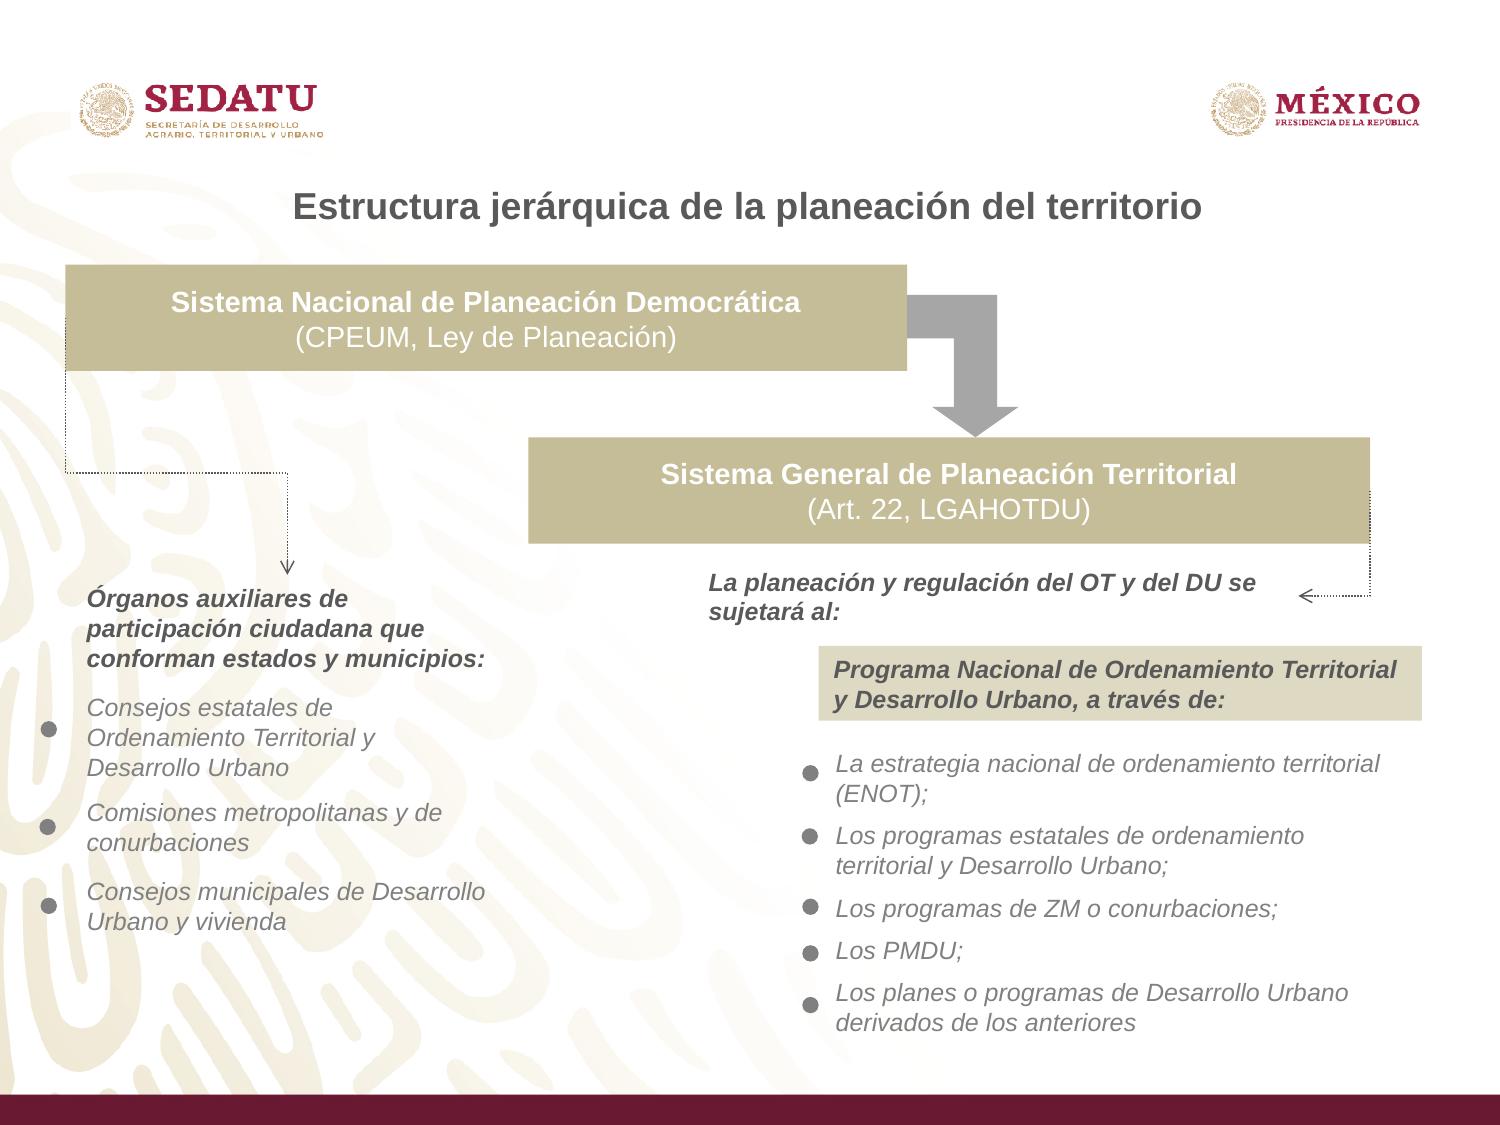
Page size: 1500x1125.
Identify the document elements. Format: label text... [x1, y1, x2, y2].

text_box Órganos auxiliares de participación ciudadana que conforman estados y municipios: [71, 574, 503, 680]
text_box [38, 719, 60, 740]
text_box Estructura jerárquica de la planeación del territorio [70, 150, 1426, 260]
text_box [64, 317, 288, 576]
text_box Comisiones metropolitanas y de conurbaciones [71, 789, 503, 864]
text_box [800, 994, 821, 1016]
text_box Consejos municipales de Desarrollo Urbano y vivienda [71, 867, 503, 943]
text_box [800, 896, 821, 917]
text_box Consejos estatales de Ordenamiento Territorial y Desarrollo Urbano [71, 684, 503, 789]
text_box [1298, 490, 1371, 597]
text_box La estrategia nacional de ordenamiento territorial (ENOT); Los programas estatales de ordenamiento territorial y Desarrollo Urbano; Los programas de ZM o conurbaciones; Los PMDU; Los planes o programas de Desarrollo Urbano derivados de los anteriores [820, 739, 1425, 1045]
text_box [799, 826, 820, 847]
text_box [905, 292, 1021, 439]
text_box Sistema Nacional de Planeación Democrática (CPEUM, Ley de Planeación) [63, 262, 909, 373]
text_box Programa Nacional de Ordenamiento Territorial y Desarrollo Urbano, a través de: [818, 645, 1422, 721]
text_box La planeación y regulación del OT y del DU se sujetará al: [693, 558, 1299, 634]
text_box Sistema General de Planeación Territorial (Art. 22, LGAHOTDU) [526, 435, 1372, 546]
text_box [37, 816, 58, 838]
picture [0, 0, 1500, 1125]
text_box [38, 895, 60, 917]
text_box [800, 763, 821, 784]
text_box [800, 943, 821, 964]
